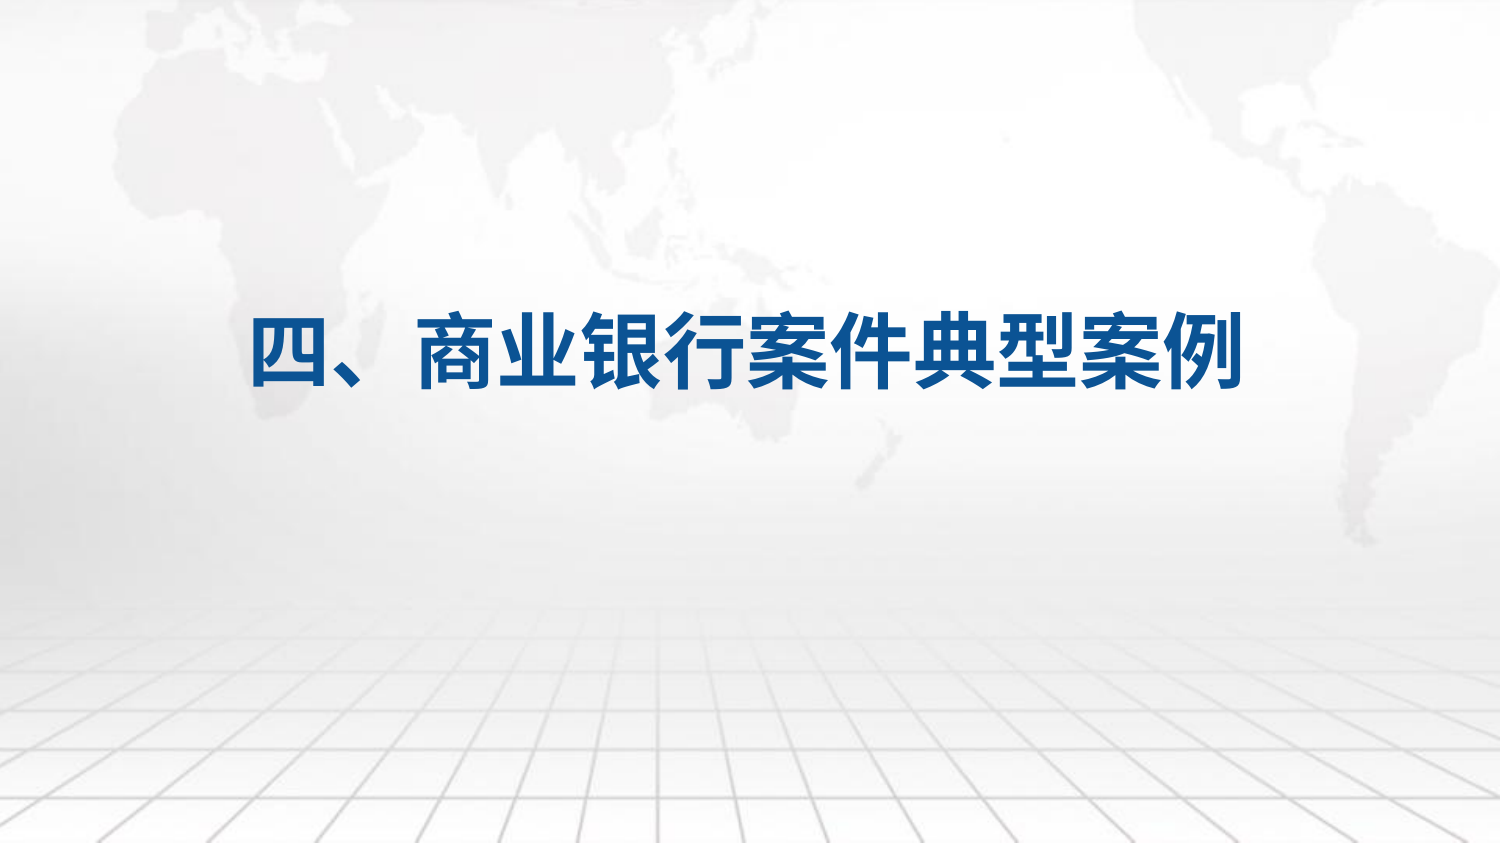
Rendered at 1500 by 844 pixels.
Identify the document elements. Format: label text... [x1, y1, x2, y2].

text_box 四、商业银行案件典型案例 [232, 291, 1261, 407]
picture [0, 0, 1500, 843]
